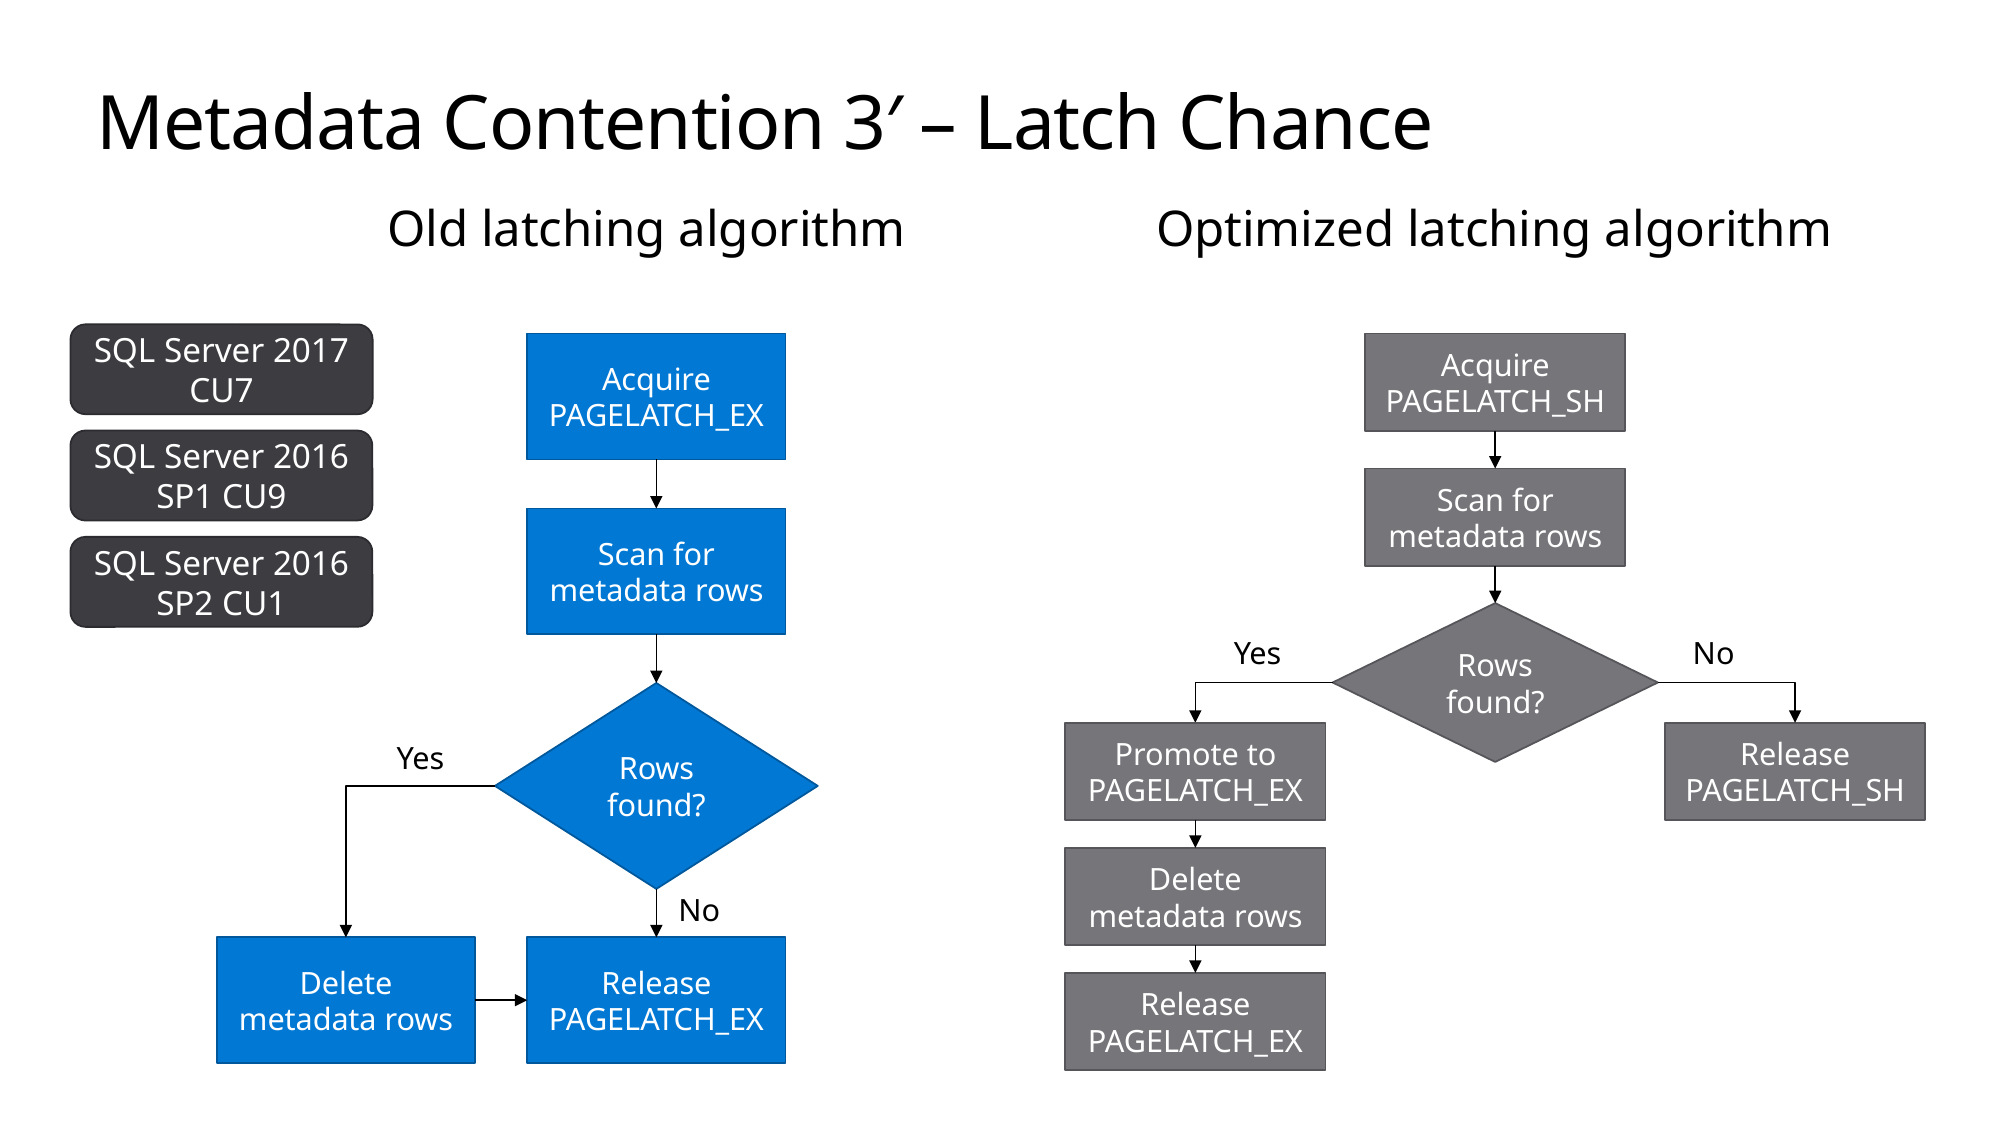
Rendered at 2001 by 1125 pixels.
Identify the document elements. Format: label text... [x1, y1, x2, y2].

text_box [345, 785, 496, 938]
text_box Optimized latching algorithm [1141, 189, 1884, 264]
text_box Release PAGELATCH_EX [526, 936, 786, 1064]
text_box Rows found? [1332, 602, 1659, 763]
text_box Delete metadata rows [216, 936, 476, 1064]
text_box Release PAGELATCH_EX [1064, 972, 1326, 1071]
text_box Yes [381, 731, 512, 784]
text_box SQL Server 2017 CU7 [69, 323, 374, 416]
text_box Scan for metadata rows [526, 508, 786, 635]
text_box Scan for metadata rows [1364, 468, 1626, 567]
title Metadata Contention 3′ – Latch Chance [96, 75, 1904, 166]
text_box Old latching algorithm [372, 189, 1016, 264]
text_box Acquire PAGELATCH_SH [1364, 333, 1626, 432]
text_box Promote to PAGELATCH_EX [1064, 722, 1326, 821]
text_box No [1677, 626, 1809, 679]
text_box Release PAGELATCH_SH [1664, 722, 1926, 821]
text_box Delete metadata rows [1064, 847, 1326, 946]
text_box Yes [1218, 626, 1349, 679]
text_box Acquire PAGELATCH_EX [526, 333, 786, 460]
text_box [1195, 682, 1333, 723]
text_box No [663, 883, 793, 935]
text_box Rows found? [494, 682, 819, 890]
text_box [1657, 682, 1796, 723]
text_box SQL Server 2016 SP1 CU9 [69, 429, 374, 522]
text_box SQL Server 2016 SP2 CU1 [69, 535, 374, 628]
